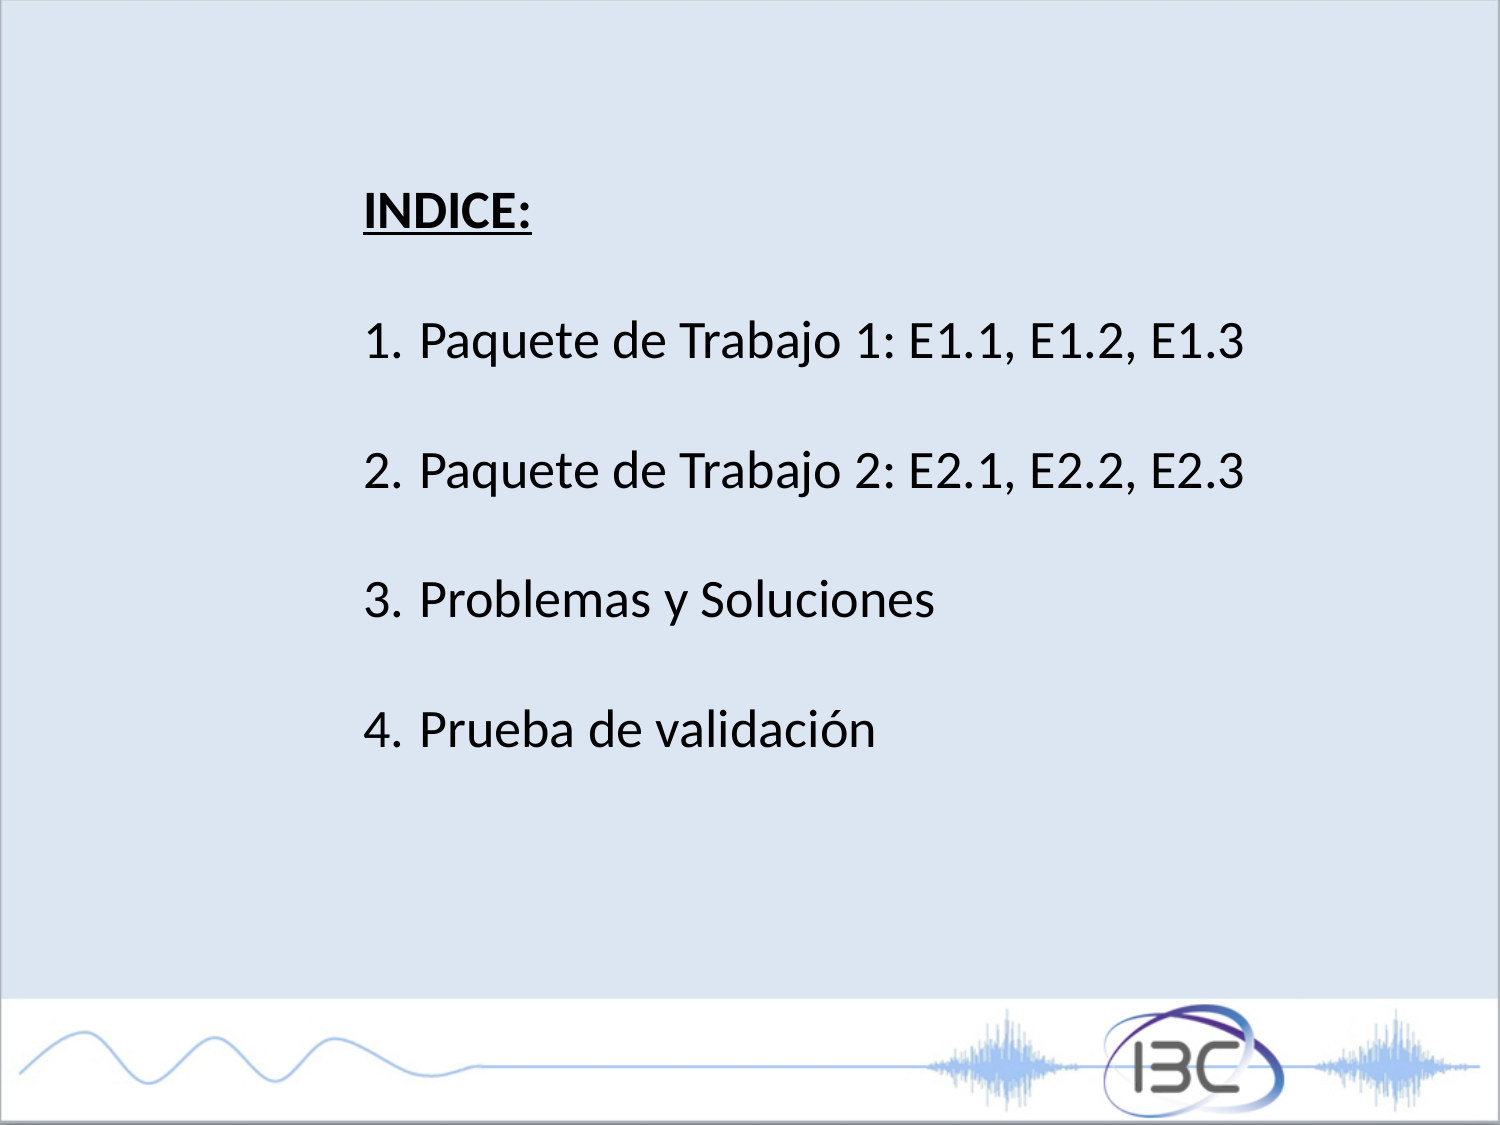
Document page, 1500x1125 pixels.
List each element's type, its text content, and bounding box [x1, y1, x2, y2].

text_box INDICE: Paquete de Trabajo 1: E1.1, E1.2, E1.3 Paquete de Trabajo 2: E2.1, E2.2, E2.3 Problemas y Soluciones Prueba de validación [348, 101, 1341, 767]
picture [0, 0, 1500, 1125]
